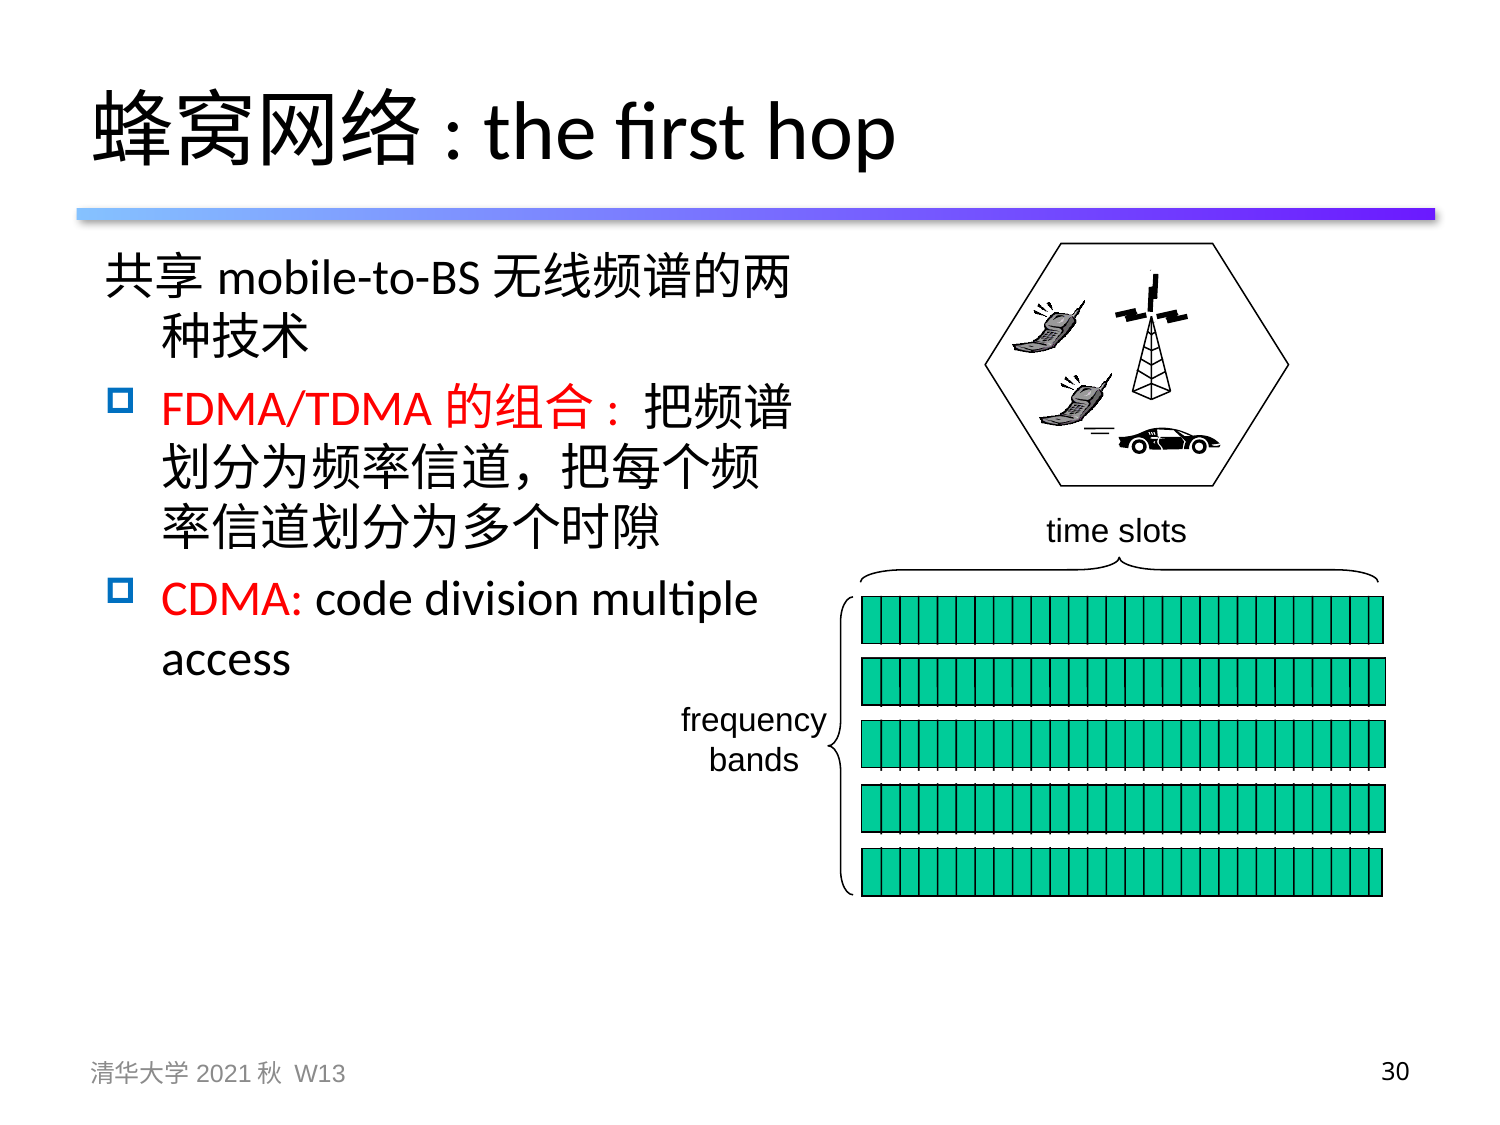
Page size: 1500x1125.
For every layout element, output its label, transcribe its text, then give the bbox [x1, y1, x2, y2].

title 蜂窝网络: the first hop [75, 45, 1425, 209]
list 共享mobile-to-BS无线频谱的两种技术 FDMA/TDMA的组合: 把频谱划分为频率信道，把每个频率信道划分为多个时隙 CDMA: code division multiple access [89, 237, 818, 1000]
slide_number 33 [243, 209, 247, 220]
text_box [984, 243, 1289, 487]
slide_number 30 [1074, 1042, 1425, 1103]
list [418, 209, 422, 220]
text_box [665, 501, 1386, 898]
slide_number 清华大学2021秋 W13 [75, 1042, 425, 1103]
